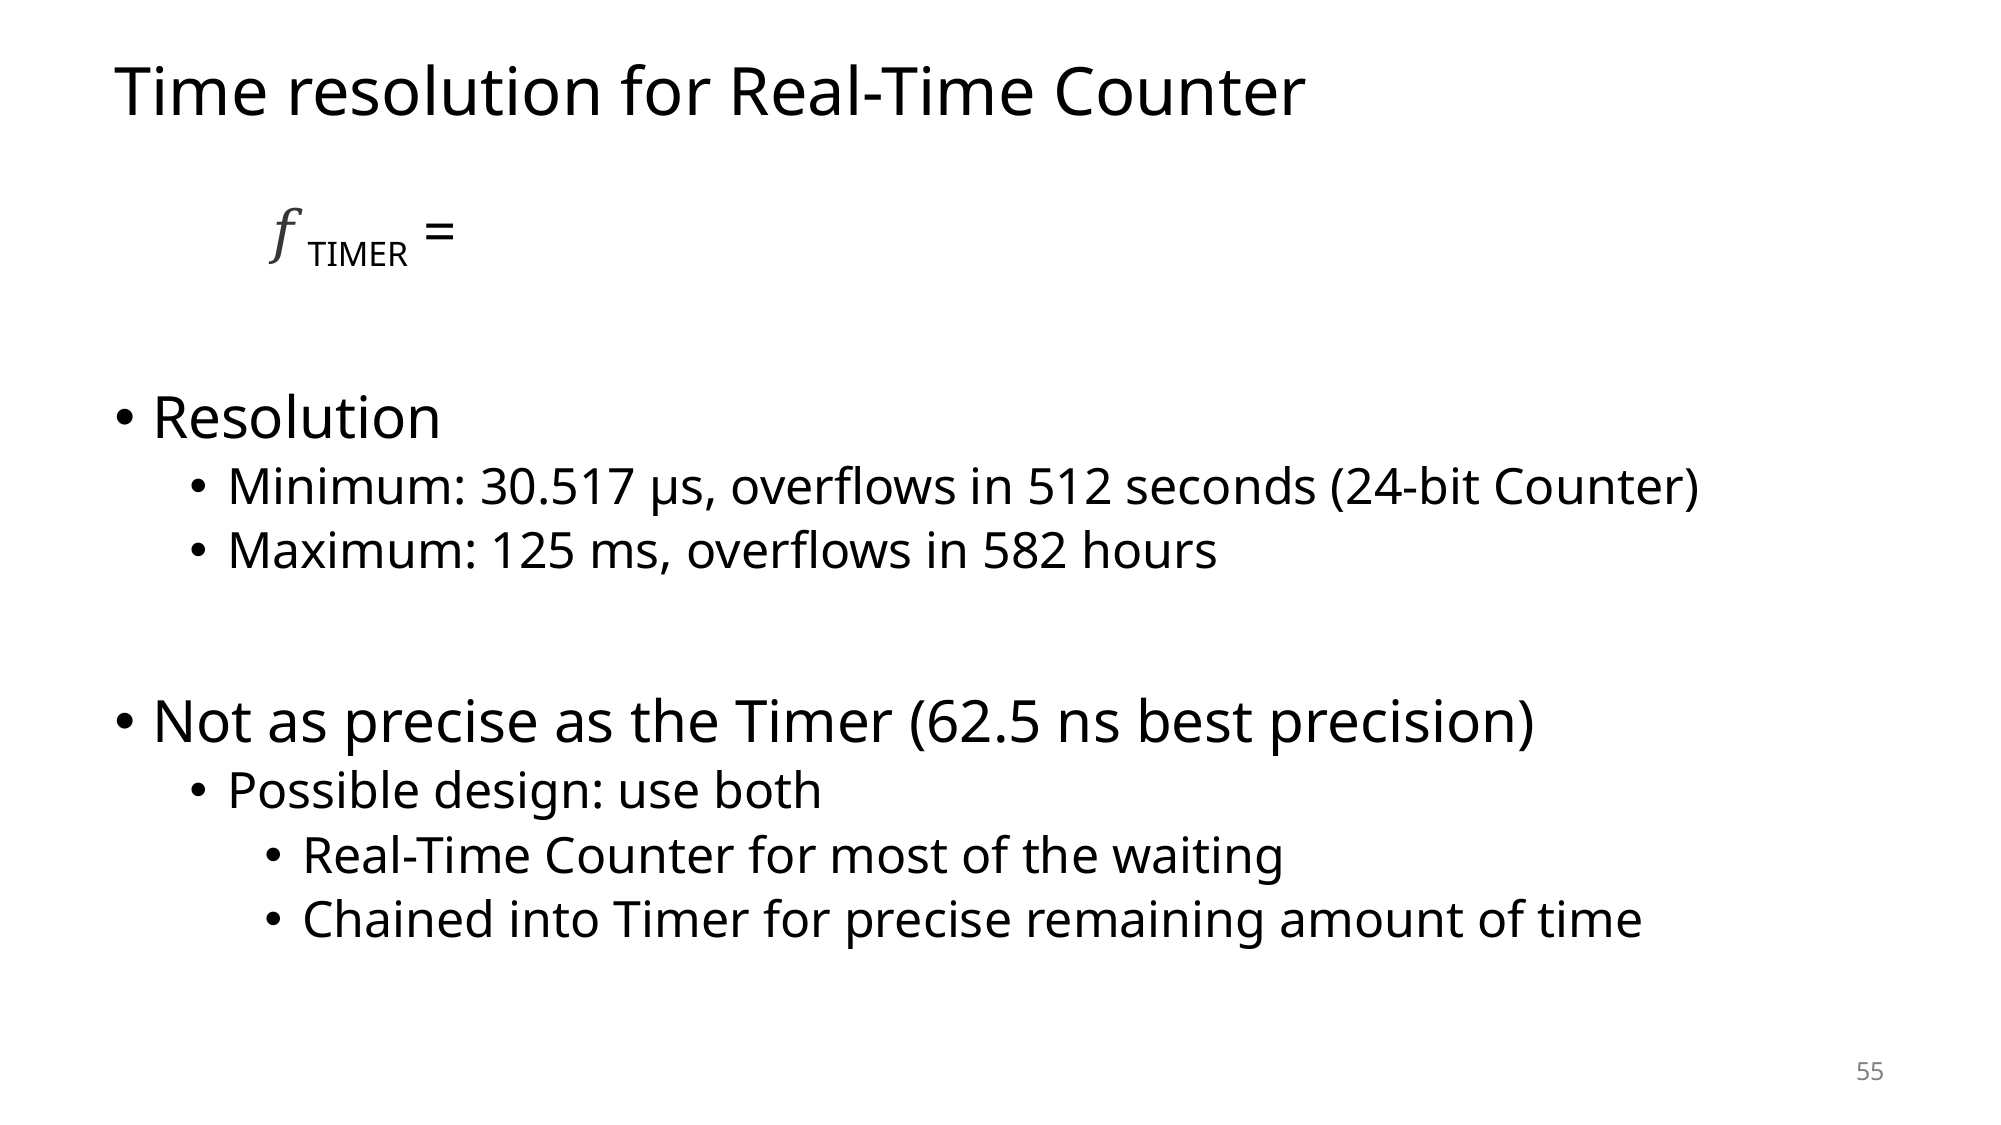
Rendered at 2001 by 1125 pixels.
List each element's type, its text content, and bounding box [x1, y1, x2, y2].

slide_number 55 [1749, 1042, 1900, 1103]
title Time resolution for Real-Time Counter [99, 37, 1900, 150]
